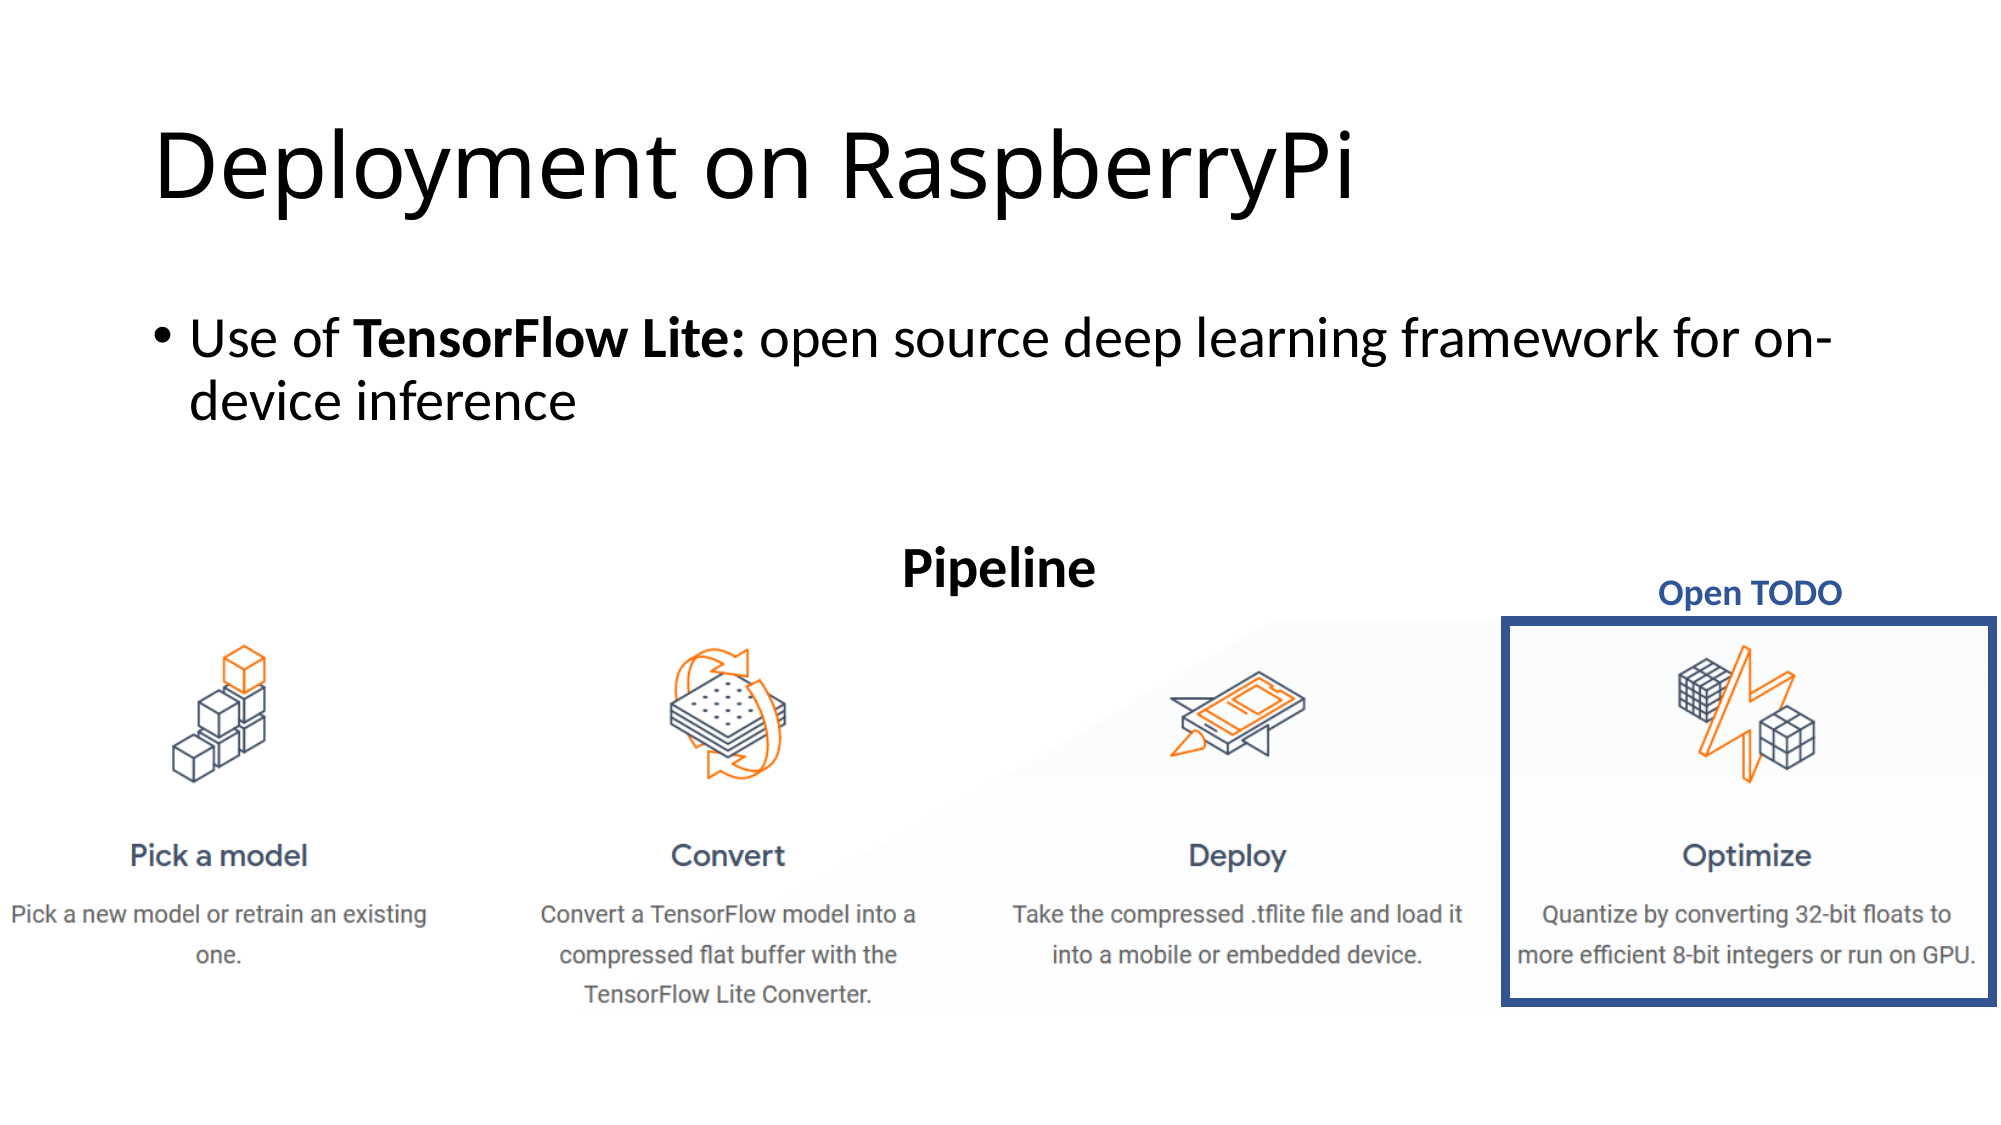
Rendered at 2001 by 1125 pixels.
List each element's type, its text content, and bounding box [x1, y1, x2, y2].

title Deployment on RaspberryPi [137, 59, 1863, 278]
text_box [1505, 560, 1993, 1003]
picture [8, 621, 1987, 1014]
list Use of TensorFlow Lite: open source deep learning framework for on-device inference Pipeline [137, 299, 1863, 621]
